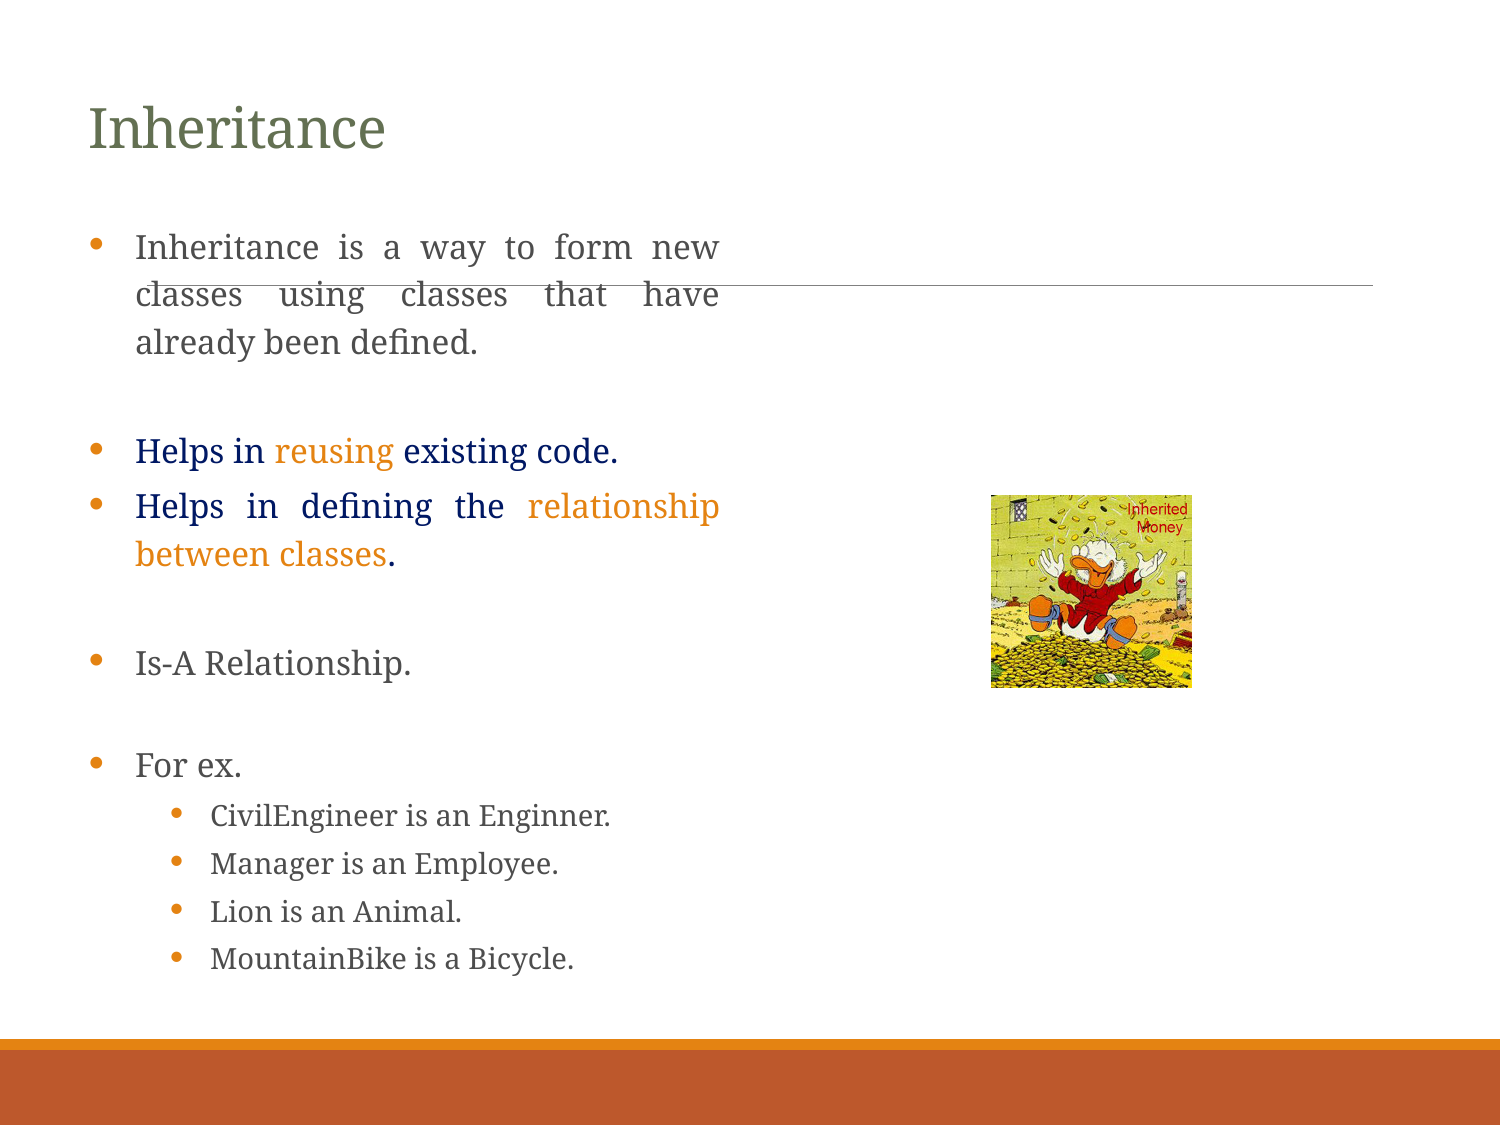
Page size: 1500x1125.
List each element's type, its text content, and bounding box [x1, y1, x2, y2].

list Inheritance is a way to form new classes using classes that have already been defined. Helps in reusing existing code. Helps in defining the relationship between classes. Is-A Relationship. For ex. CivilEngineer is an Enginner. Manager is an Employee. Lion is an Animal. MountainBike is a Bicycle. [73, 210, 736, 1050]
title Inheritance [73, 85, 1425, 168]
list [991, 494, 1193, 689]
